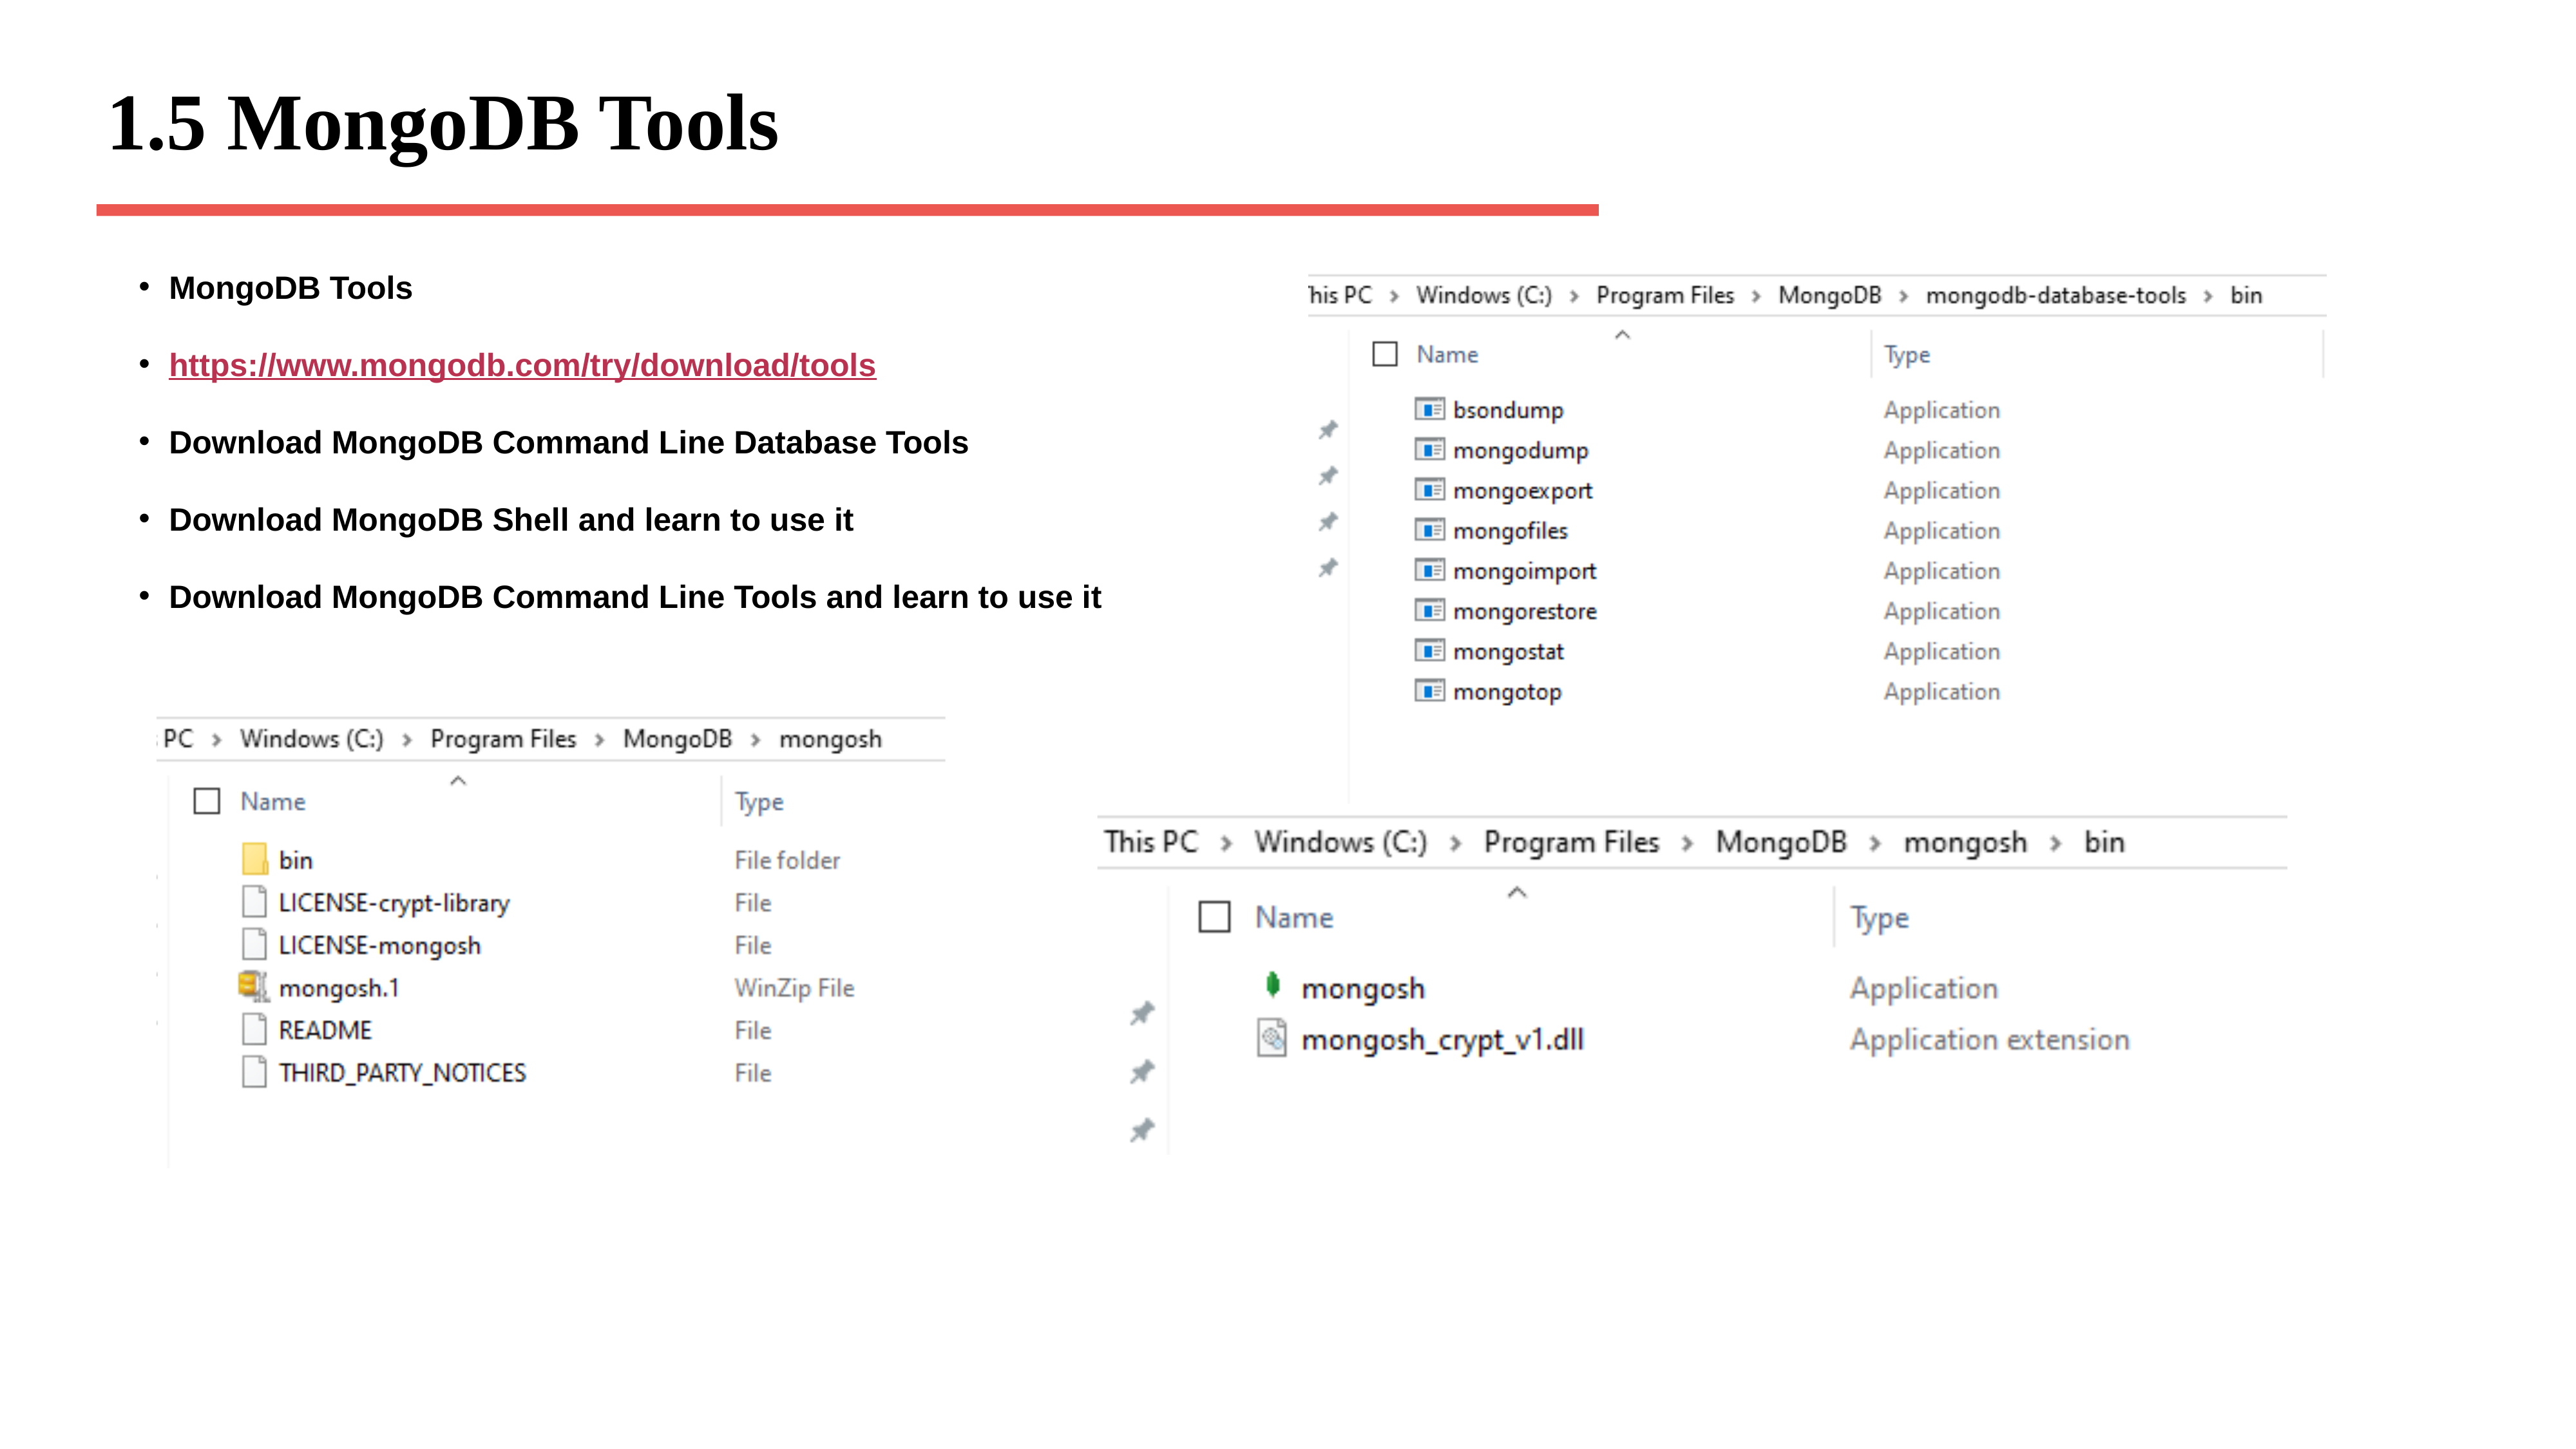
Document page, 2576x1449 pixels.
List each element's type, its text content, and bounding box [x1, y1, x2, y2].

picture [1097, 270, 2327, 1155]
text_box [96, 204, 1599, 217]
picture [157, 708, 946, 1168]
text_box MongoDB Tools https://www.mongodb.com/try/download/tools Download MongoDB Command Line Database Tools Download MongoDB Shell and learn to use it Download MongoDB Command Line Tools and learn to use it [129, 261, 1417, 658]
title 1.5 MongoDB Tools [97, 49, 1613, 198]
